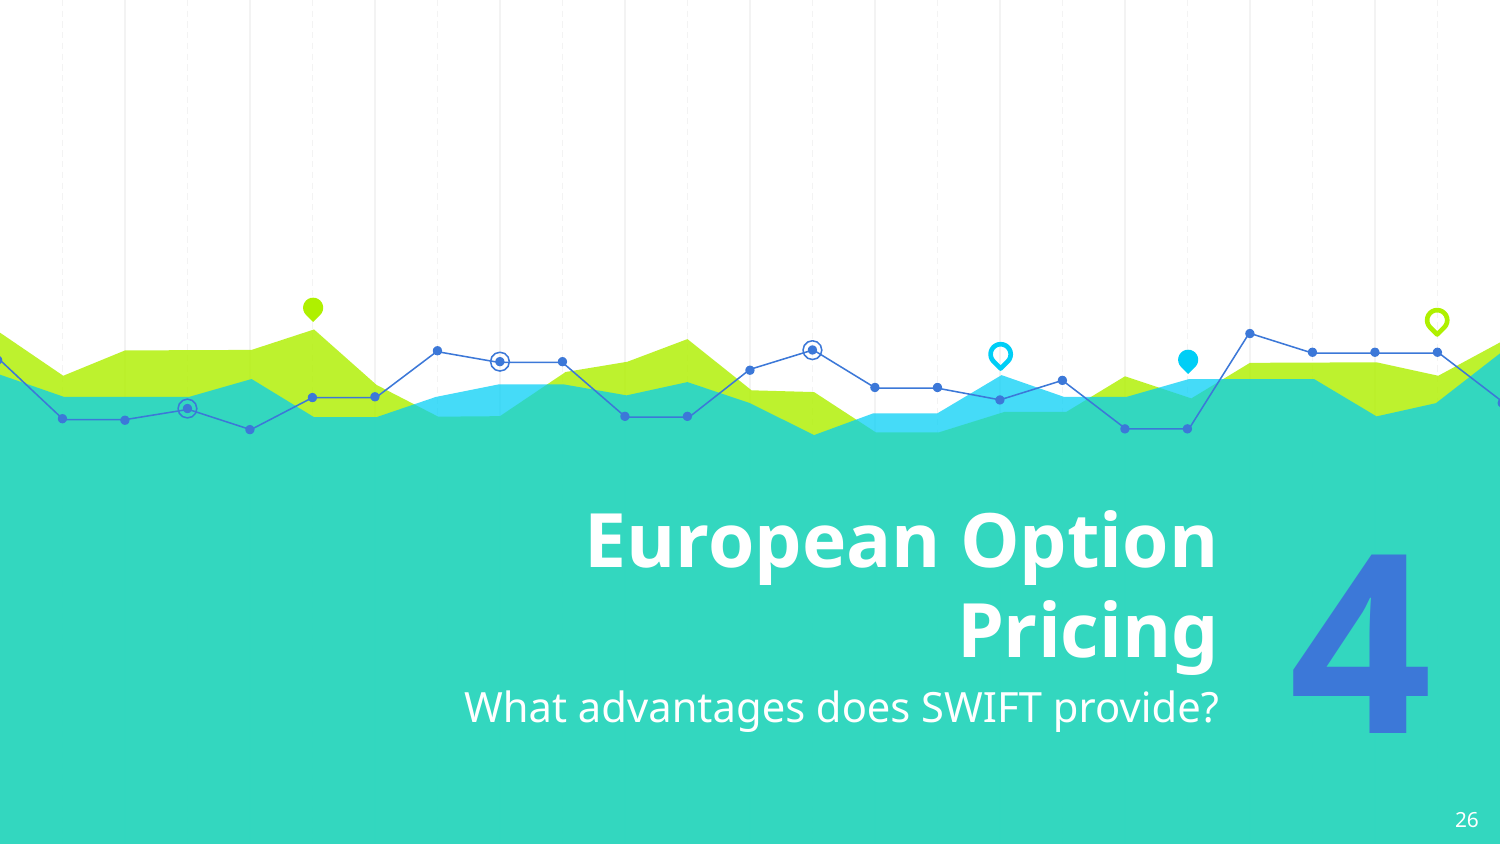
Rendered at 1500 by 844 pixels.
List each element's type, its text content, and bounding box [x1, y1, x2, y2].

text_box 4 [1216, 600, 1500, 799]
slide_number 26 [1403, 791, 1494, 844]
subtitle What advantages does SWIFT provide? [378, 665, 1216, 795]
title European Option Pricing [378, 497, 1235, 665]
